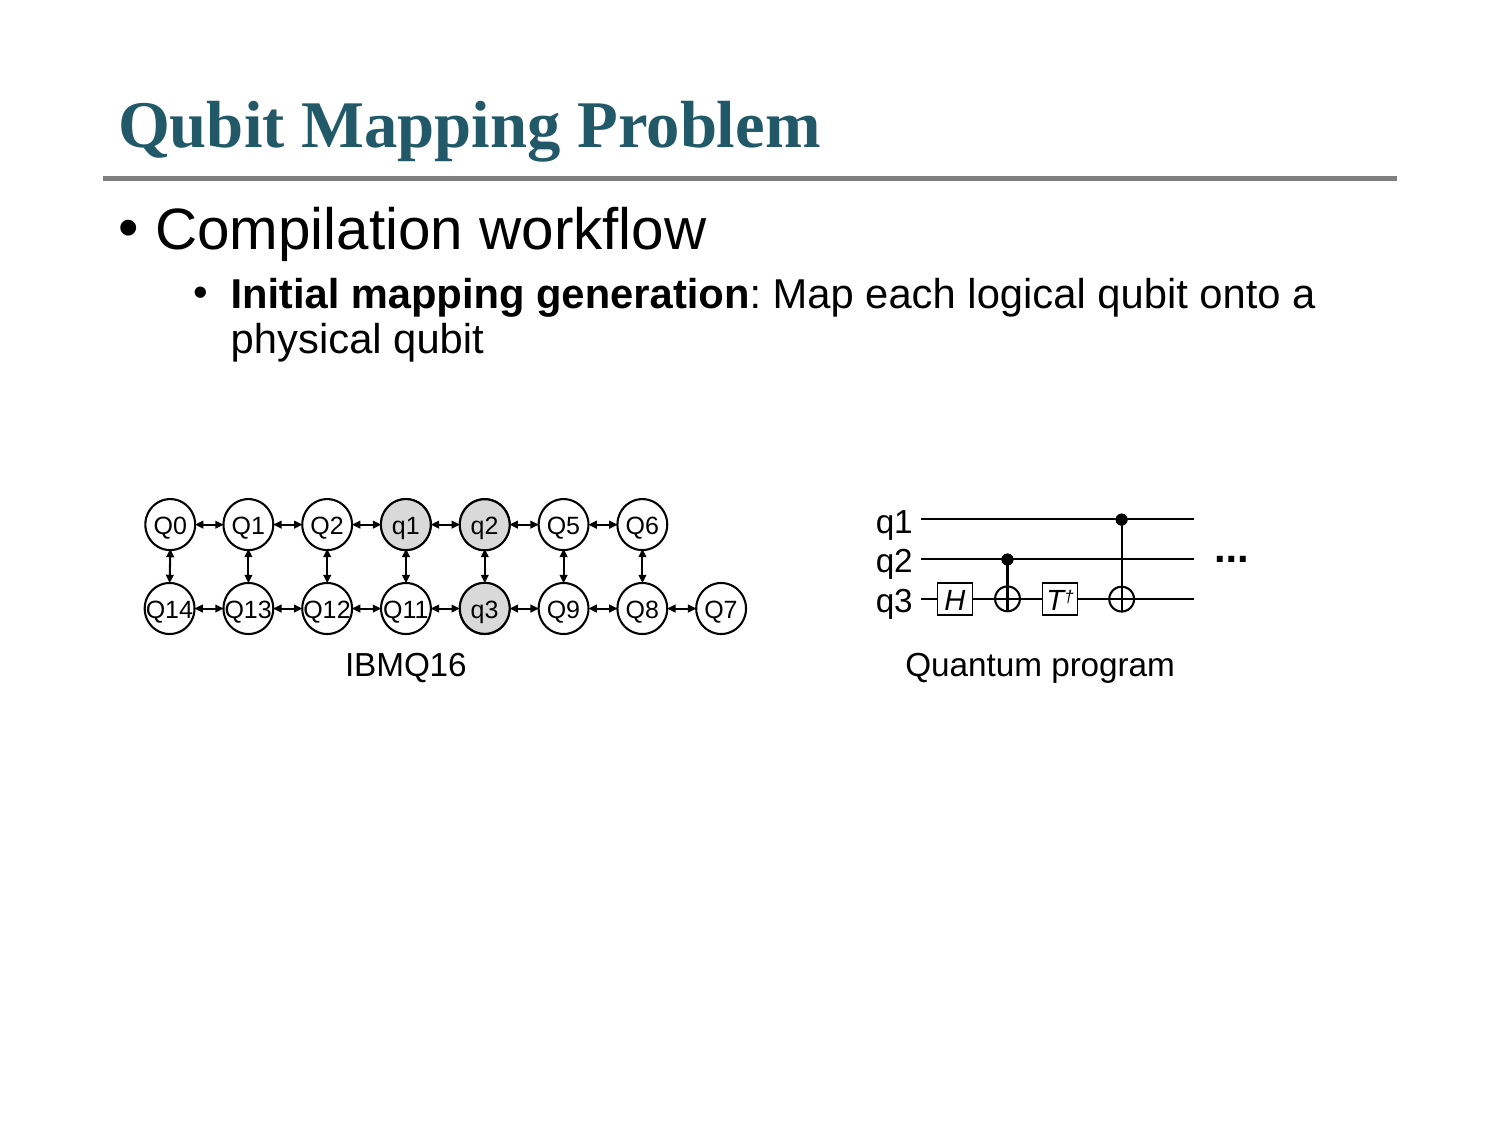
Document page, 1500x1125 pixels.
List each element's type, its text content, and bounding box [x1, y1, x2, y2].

text_box q1 q2 q3 [861, 492, 947, 627]
text_box T† [1042, 582, 1079, 598]
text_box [995, 599, 1020, 612]
text_box H [936, 599, 973, 616]
text_box H [936, 582, 973, 598]
text_box Q8 [616, 582, 669, 636]
text_box Q2 [301, 498, 354, 552]
text_box q3 [458, 581, 511, 635]
text_box Quantum program [867, 638, 1214, 691]
text_box Q7 [695, 581, 748, 636]
text_box Q9 [537, 582, 590, 636]
text_box Q6 [616, 498, 669, 552]
text_box q2 [458, 498, 511, 552]
text_box ... [1199, 513, 1285, 579]
title Qubit Mapping Problem [103, 73, 1397, 179]
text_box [995, 559, 1020, 598]
text_box Q13 [222, 582, 275, 636]
text_box Q12 [301, 582, 354, 636]
text_box q1 [379, 498, 432, 552]
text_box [1109, 519, 1135, 612]
text_box T† [1042, 599, 1079, 616]
list Compilation workflow Initial mapping generation: Map each logical qubit onto a physical qubit [103, 191, 1397, 1014]
text_box Q5 [537, 498, 590, 552]
text_box Q1 [222, 498, 275, 552]
text_box IBMQ16 [291, 638, 521, 691]
text_box Q0 [144, 498, 197, 552]
text_box Q11 [380, 582, 432, 636]
text_box Q14 [143, 582, 196, 636]
